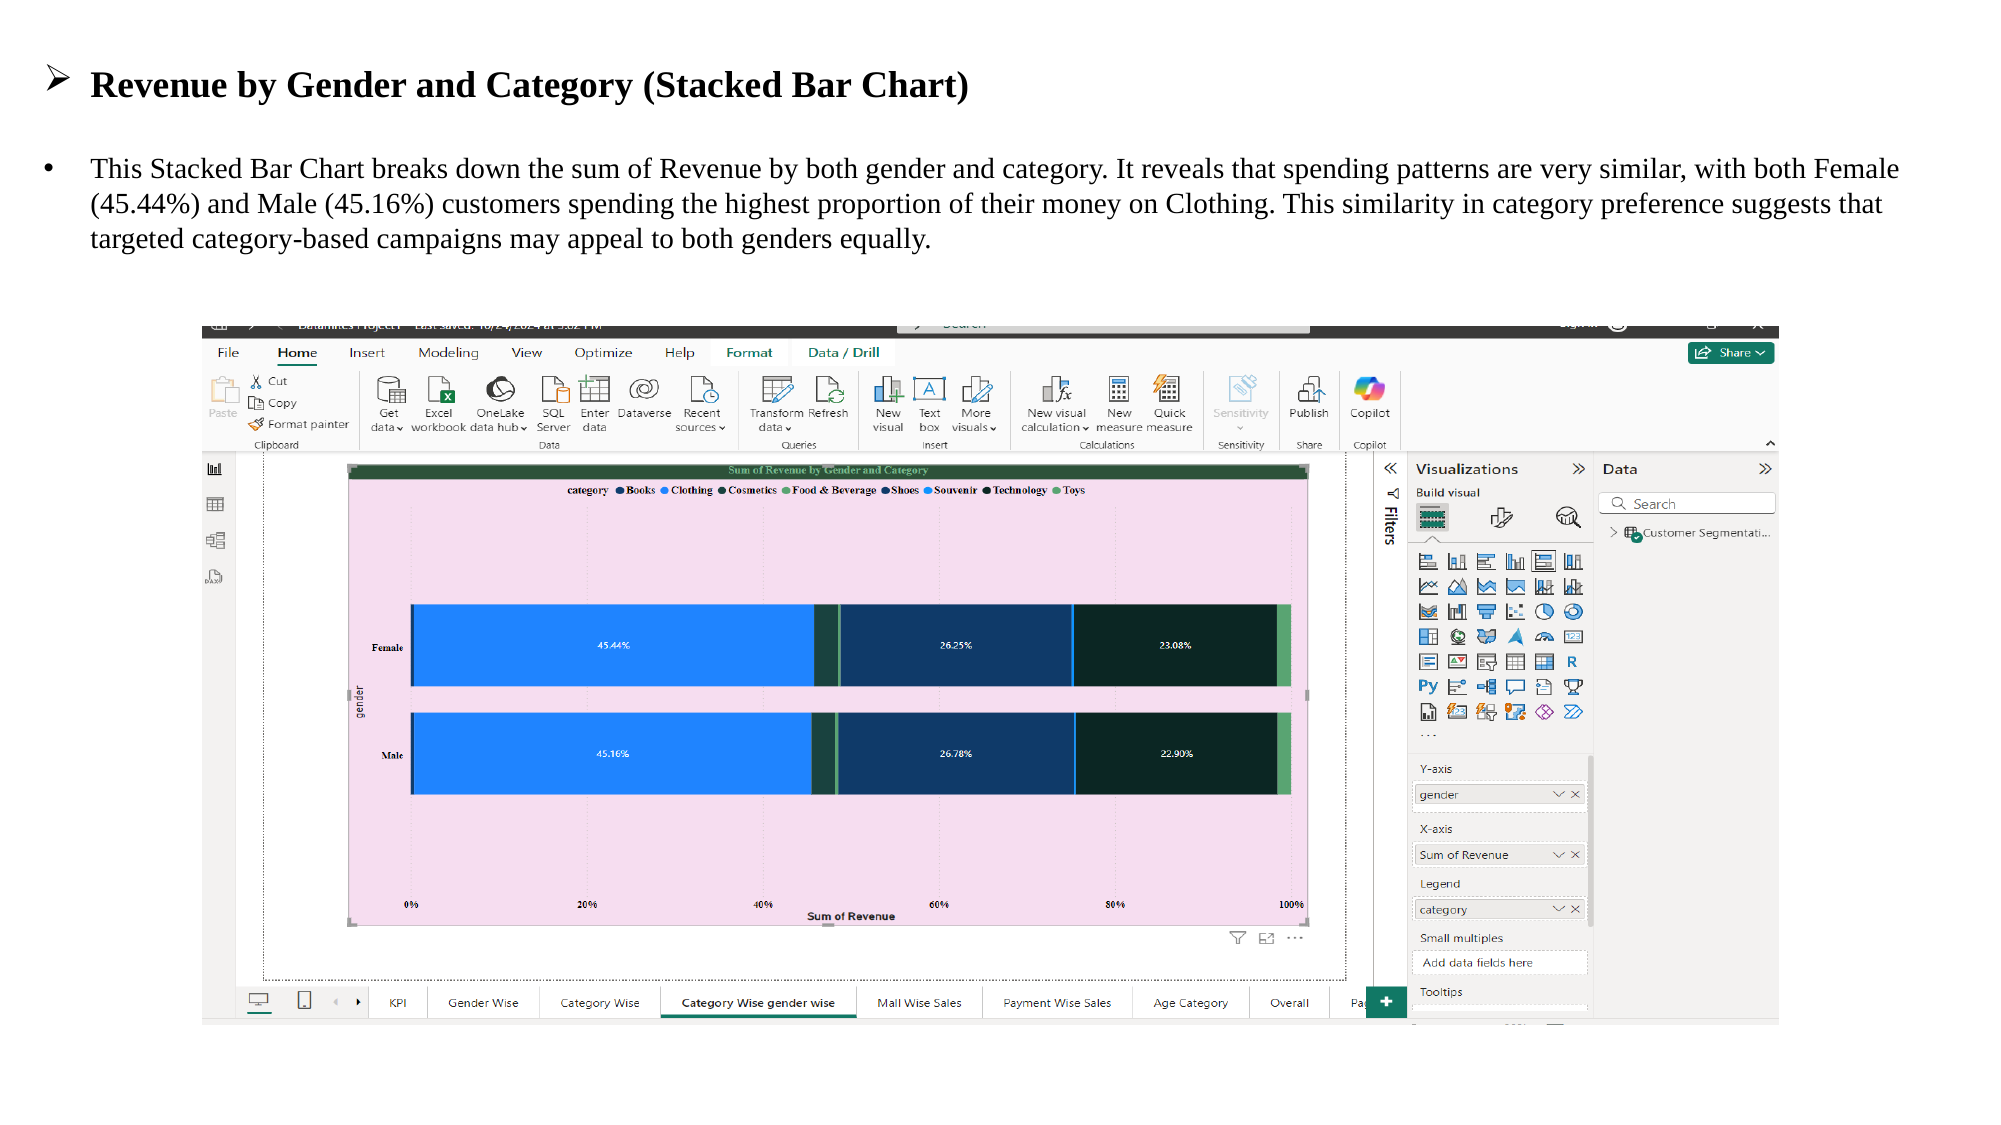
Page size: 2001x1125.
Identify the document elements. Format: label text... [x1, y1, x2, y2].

text_box Revenue by Gender and Category (Stacked Bar Chart) This Stacked Bar Chart breaks down the sum of Revenue by both gender and category. It reveals that spending patterns are very similar, with both Female (45.44%) and Male (45.16%) customers spending the highest proportion of their money on Clothing. This similarity in category preference suggests that targeted category-based campaigns may appeal to both genders equally. [28, 52, 1952, 307]
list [201, 326, 1779, 1025]
